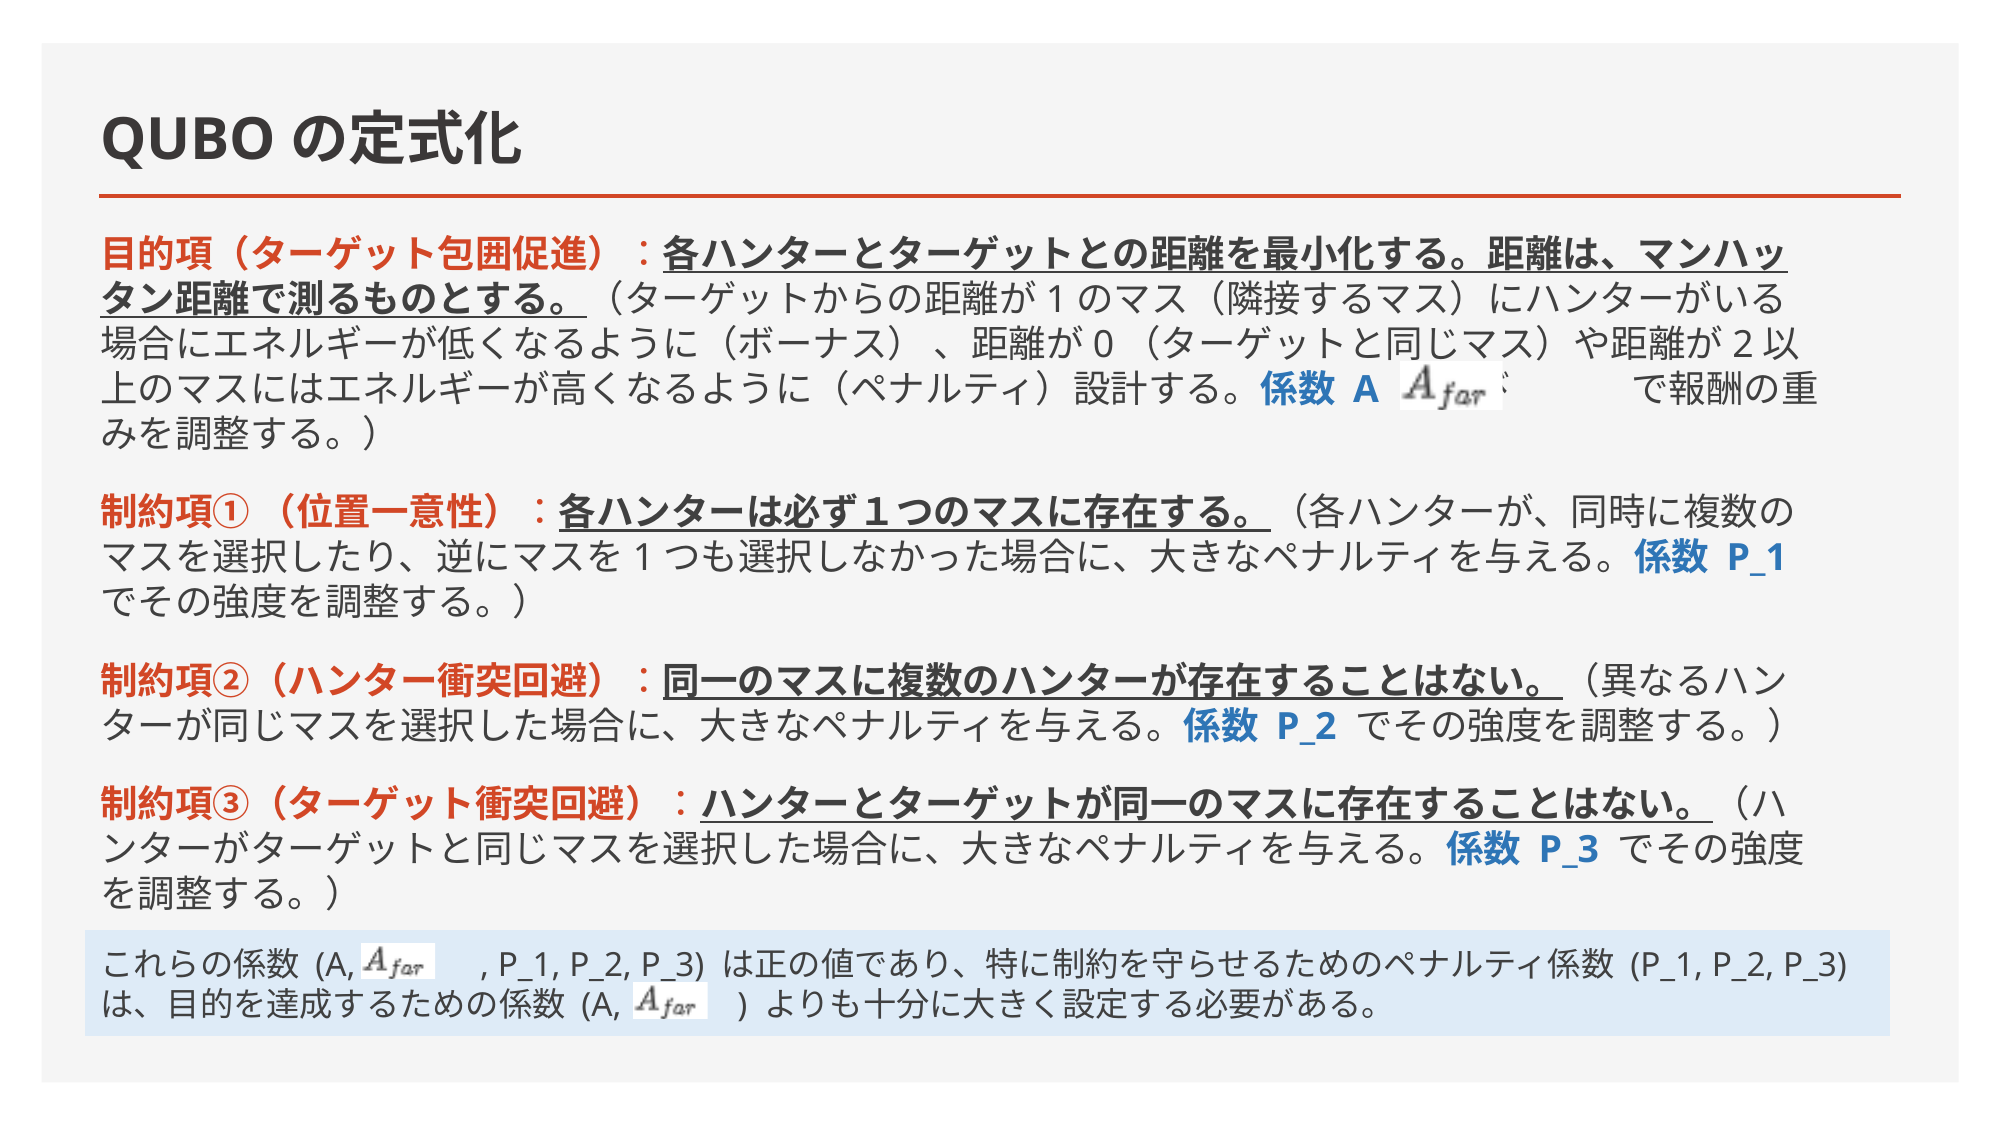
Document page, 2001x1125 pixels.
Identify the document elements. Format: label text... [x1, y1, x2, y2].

picture [347, 943, 436, 979]
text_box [85, 222, 1835, 927]
picture [620, 982, 708, 1019]
title QUBOの定式化 [85, 73, 1835, 179]
text_box これらの係数 (A, , P_1, P_2, P_3) は正の値であり、特に制約を守らせるためのペナルティ係数 (P_1, P_2, P_3) は、目的を達成するための係数 (A, ) よりも十分に大きく設定する必要がある。 [85, 930, 1890, 1036]
